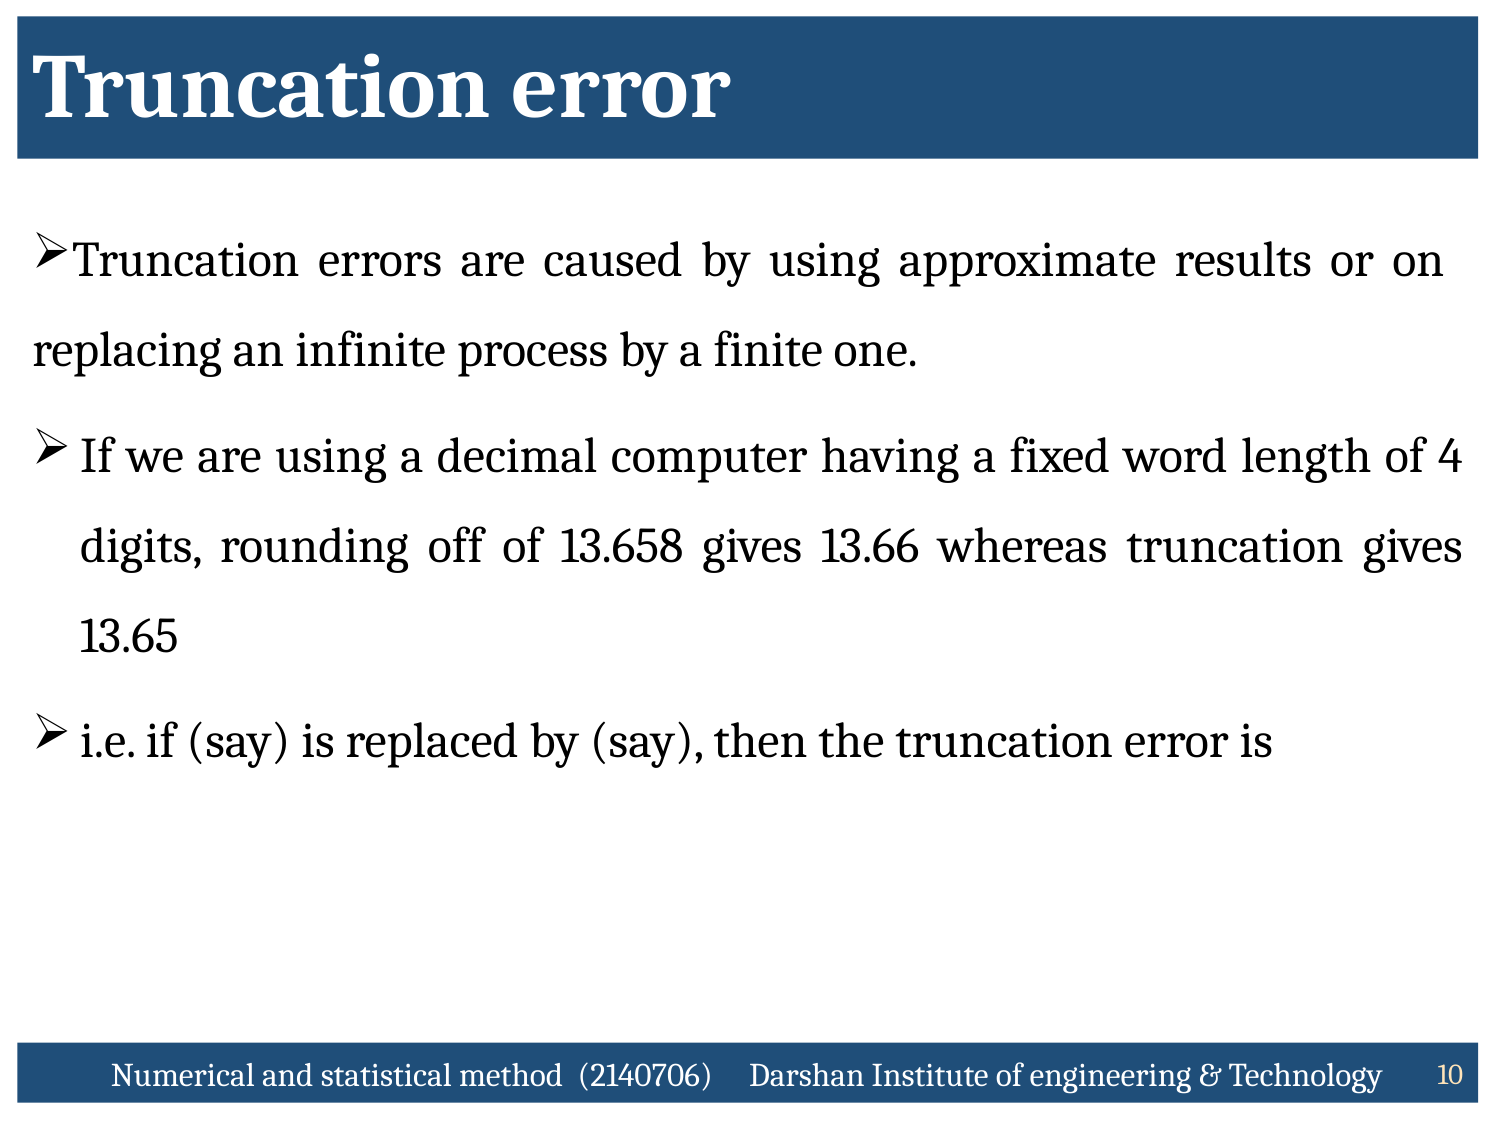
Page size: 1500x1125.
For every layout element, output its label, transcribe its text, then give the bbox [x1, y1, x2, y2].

slide_number 10 [1393, 1042, 1479, 1103]
title Truncation error [17, 16, 1479, 159]
footer Numerical and statistical method (2140706) Darshan Institute of engineering & Technology [17, 1042, 1393, 1103]
